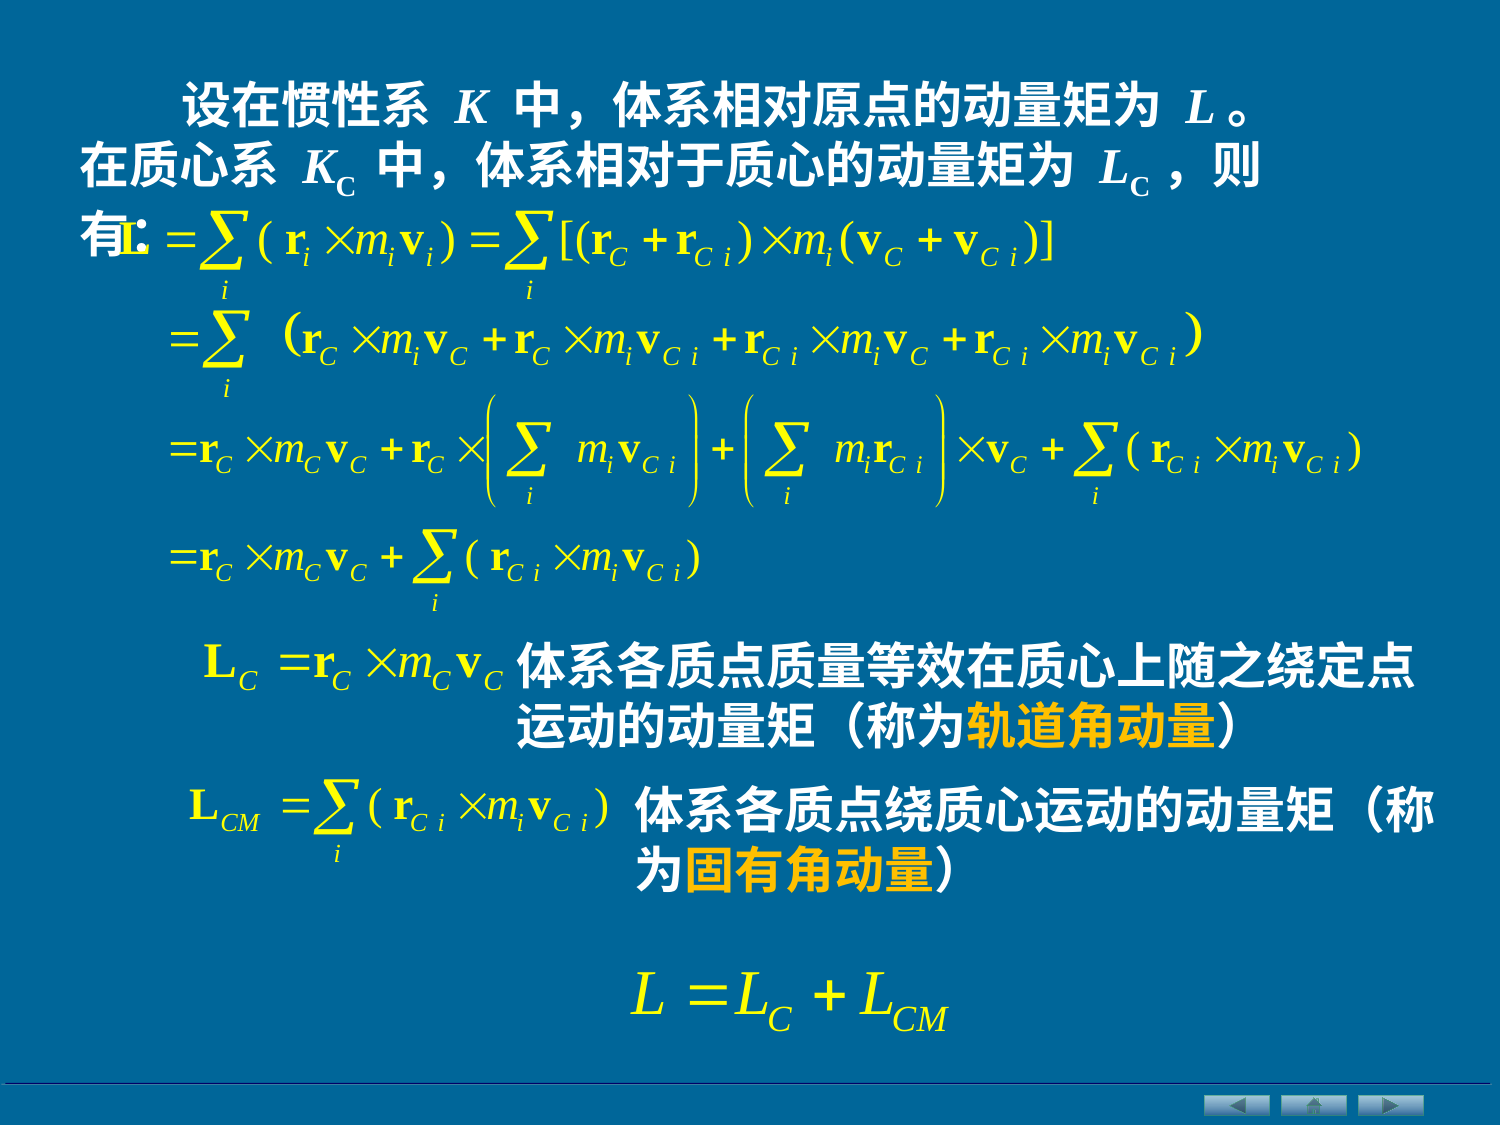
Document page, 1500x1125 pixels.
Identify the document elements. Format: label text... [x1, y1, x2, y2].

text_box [182, 770, 616, 873]
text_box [159, 302, 1206, 384]
text_box 设在惯性系 K 中，体系相对原点的动量矩为 L。在质心系 KC 中，体系相对于质心的动量矩为 LC，则有： [64, 66, 1330, 270]
text_box 体系各质点绕质心运动的动量矩（称为固有角动量） [620, 771, 1469, 906]
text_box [159, 385, 1370, 519]
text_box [159, 521, 708, 622]
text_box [619, 940, 966, 1047]
text_box 体系各质点质量等效在质心上随之绕定点运动的动量矩（称为轨道角动量） [501, 626, 1447, 762]
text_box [111, 201, 1062, 311]
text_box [196, 627, 514, 703]
